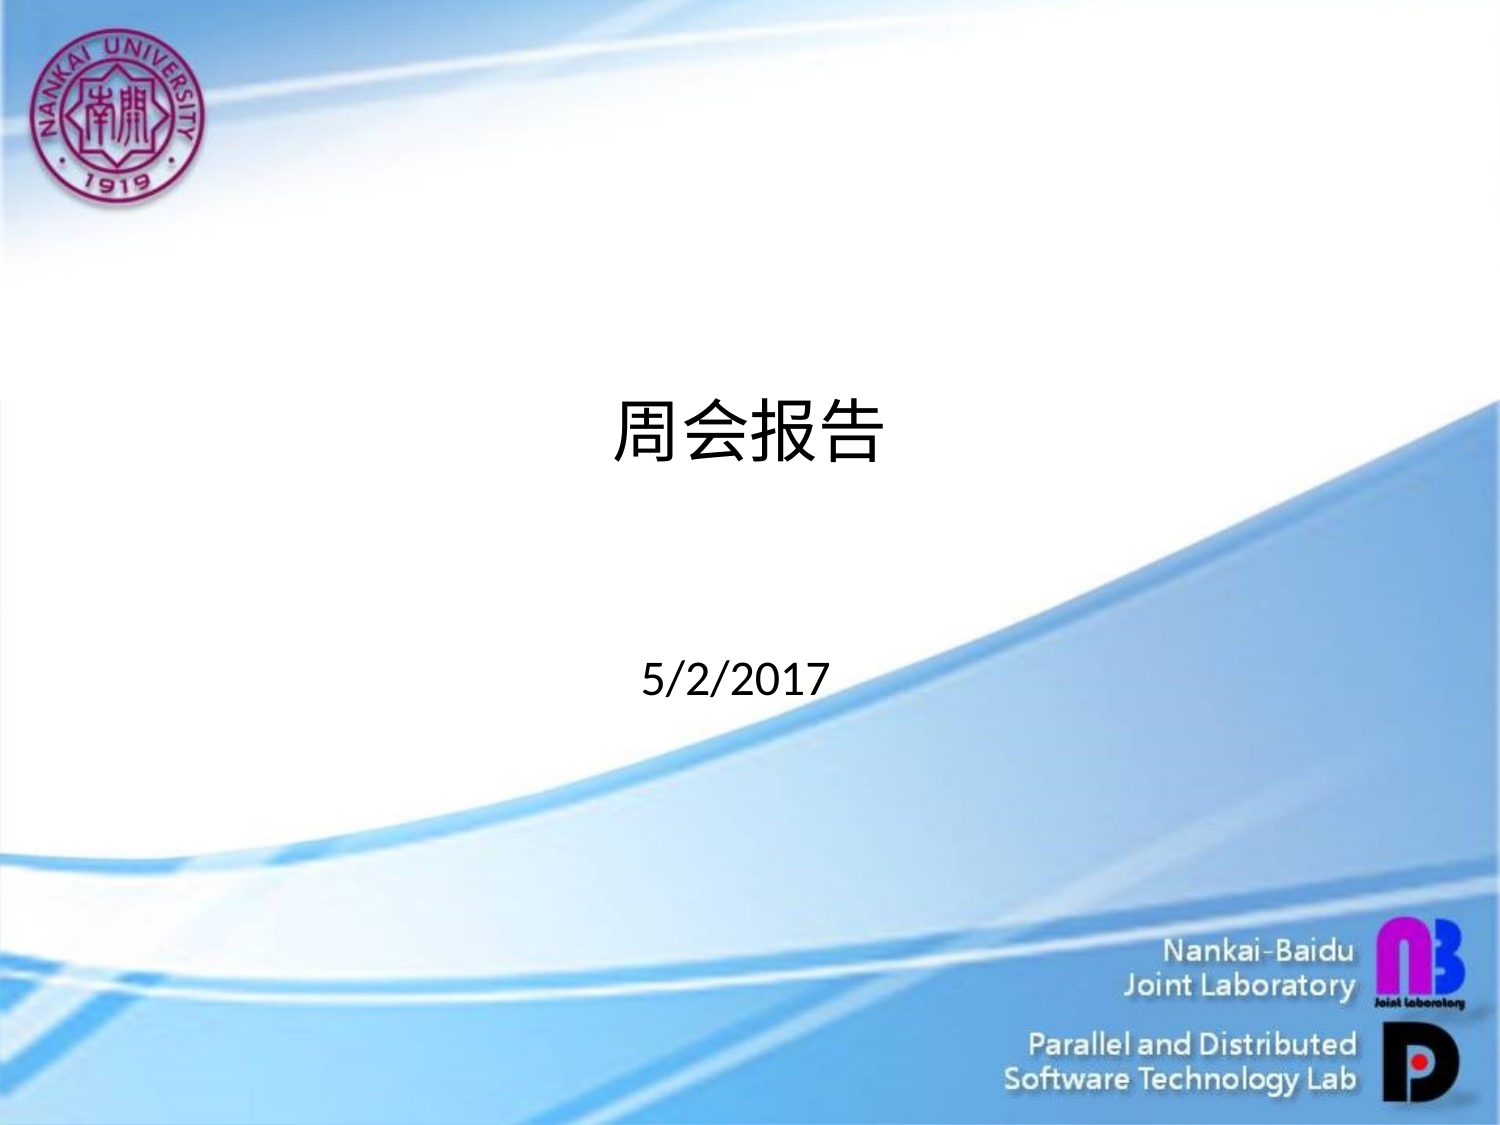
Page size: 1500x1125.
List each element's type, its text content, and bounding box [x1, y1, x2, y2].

title 周会报告 [112, 349, 1388, 591]
subtitle 5/2/2017 [225, 637, 1275, 925]
picture [0, 0, 1500, 1125]
